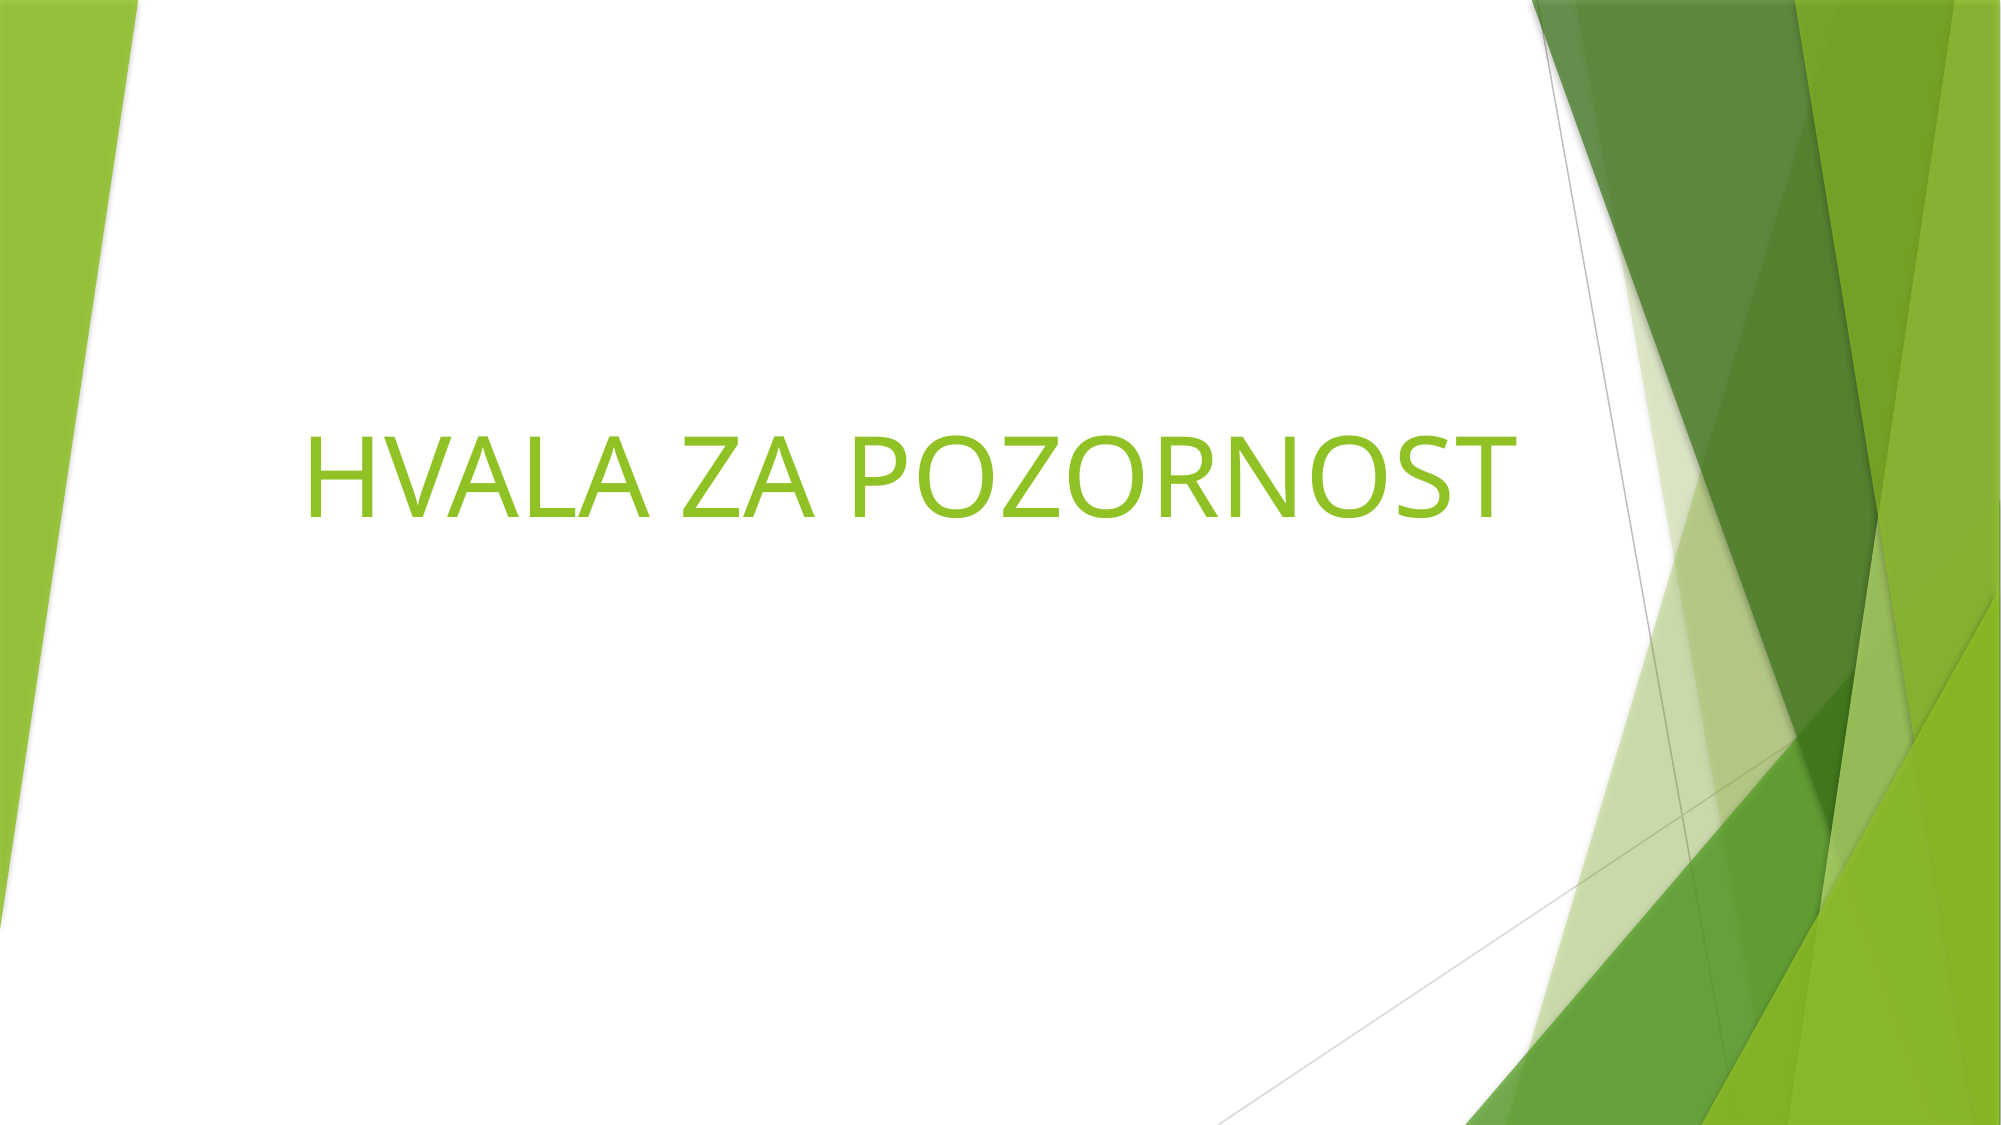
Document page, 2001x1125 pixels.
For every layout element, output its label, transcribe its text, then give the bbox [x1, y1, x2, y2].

title HVALA ZA POZORNOST [258, 387, 1533, 548]
